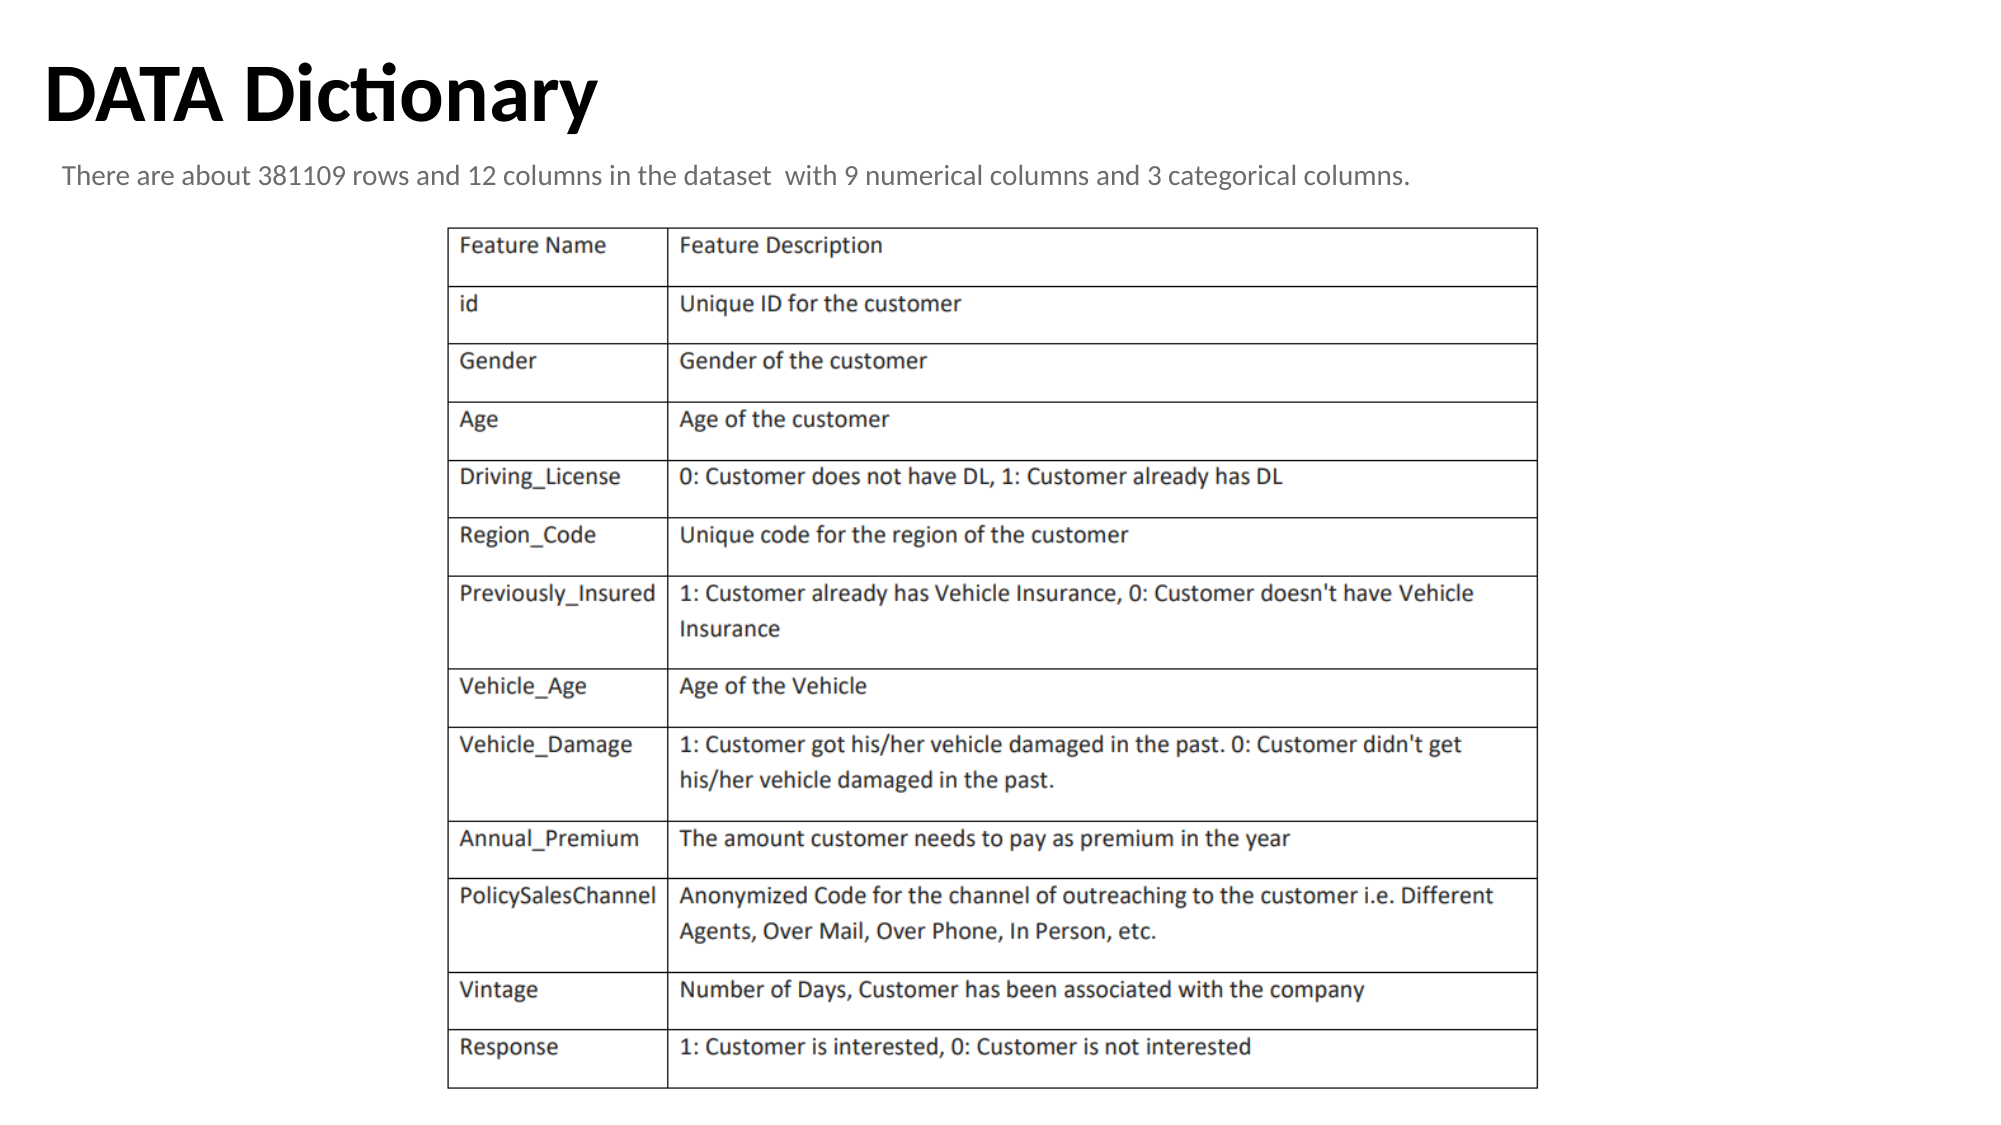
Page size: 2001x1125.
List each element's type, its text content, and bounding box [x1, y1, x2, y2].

picture [440, 220, 1547, 1099]
text_box There are about 381109 rows and 12 columns in the dataset with 9 numerical columns and 3 categorical columns. [46, 149, 1688, 200]
text_box DATA Dictionary [29, 30, 844, 146]
